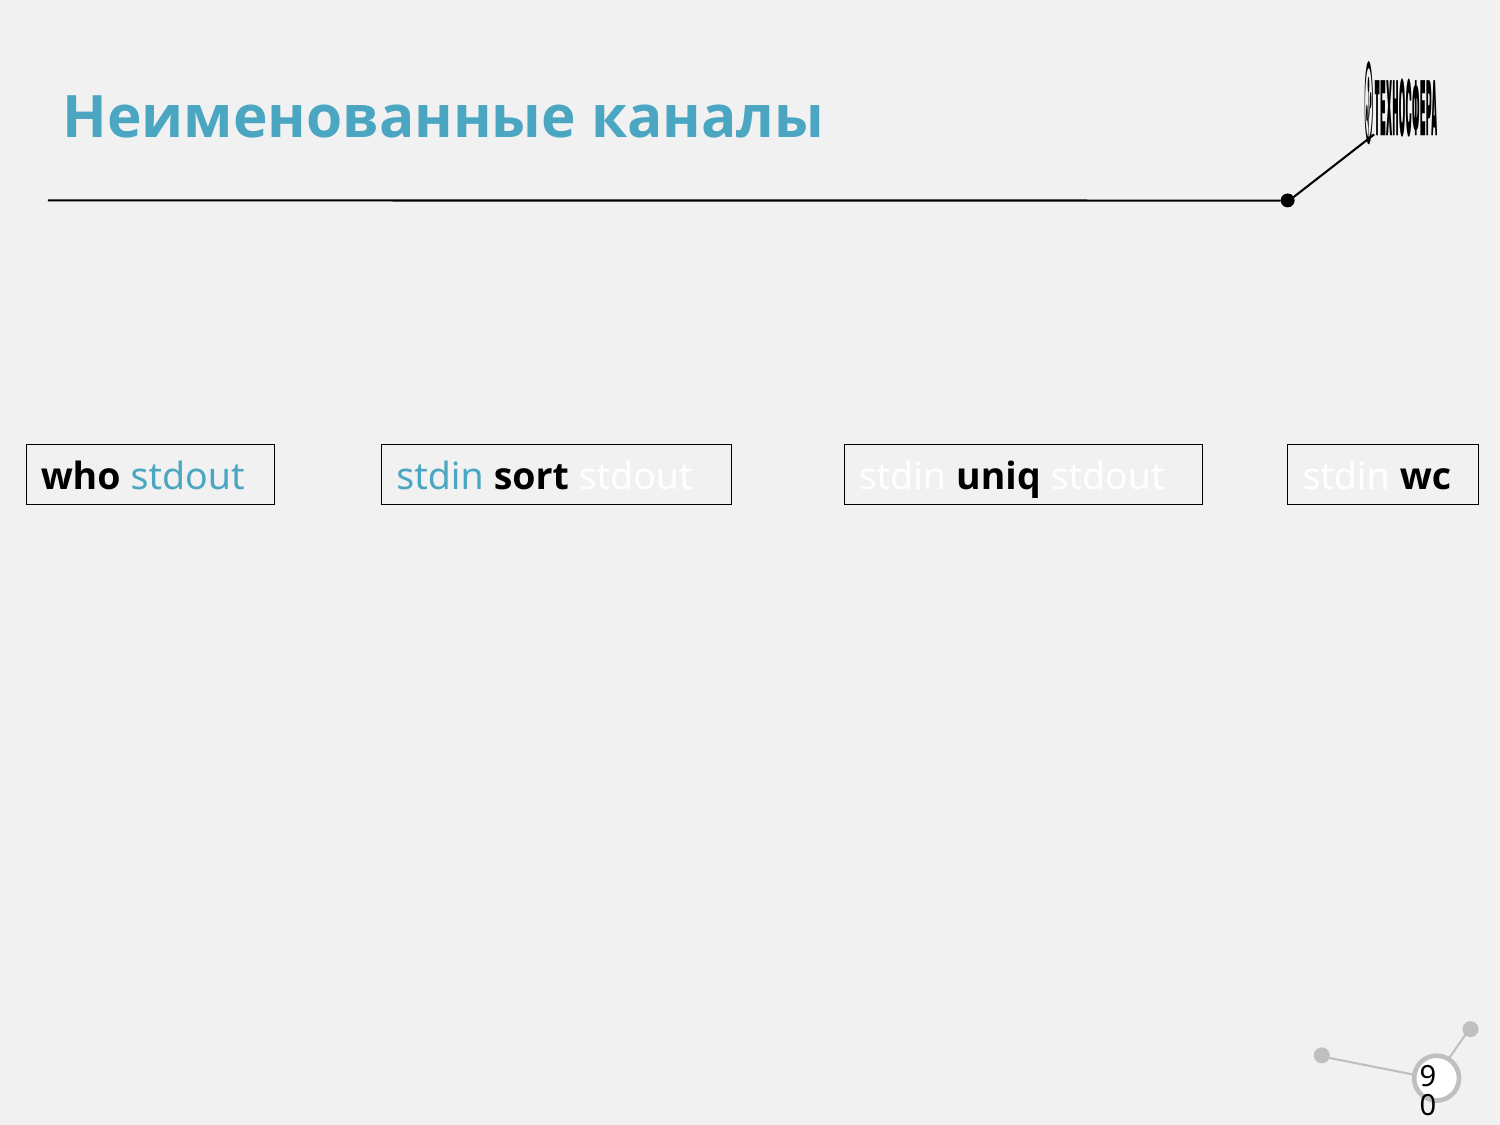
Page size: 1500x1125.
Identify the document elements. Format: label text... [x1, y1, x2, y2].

text_box stdin sort stdout [381, 444, 732, 505]
text_box stdin wc [1287, 444, 1479, 505]
text_box who stdout [26, 444, 275, 505]
text_box Неименованные каналы [47, 42, 1281, 185]
text_box stdin uniq stdout [844, 444, 1203, 505]
picture [1363, 24, 1442, 185]
text_box <number> [1404, 1047, 1468, 1108]
